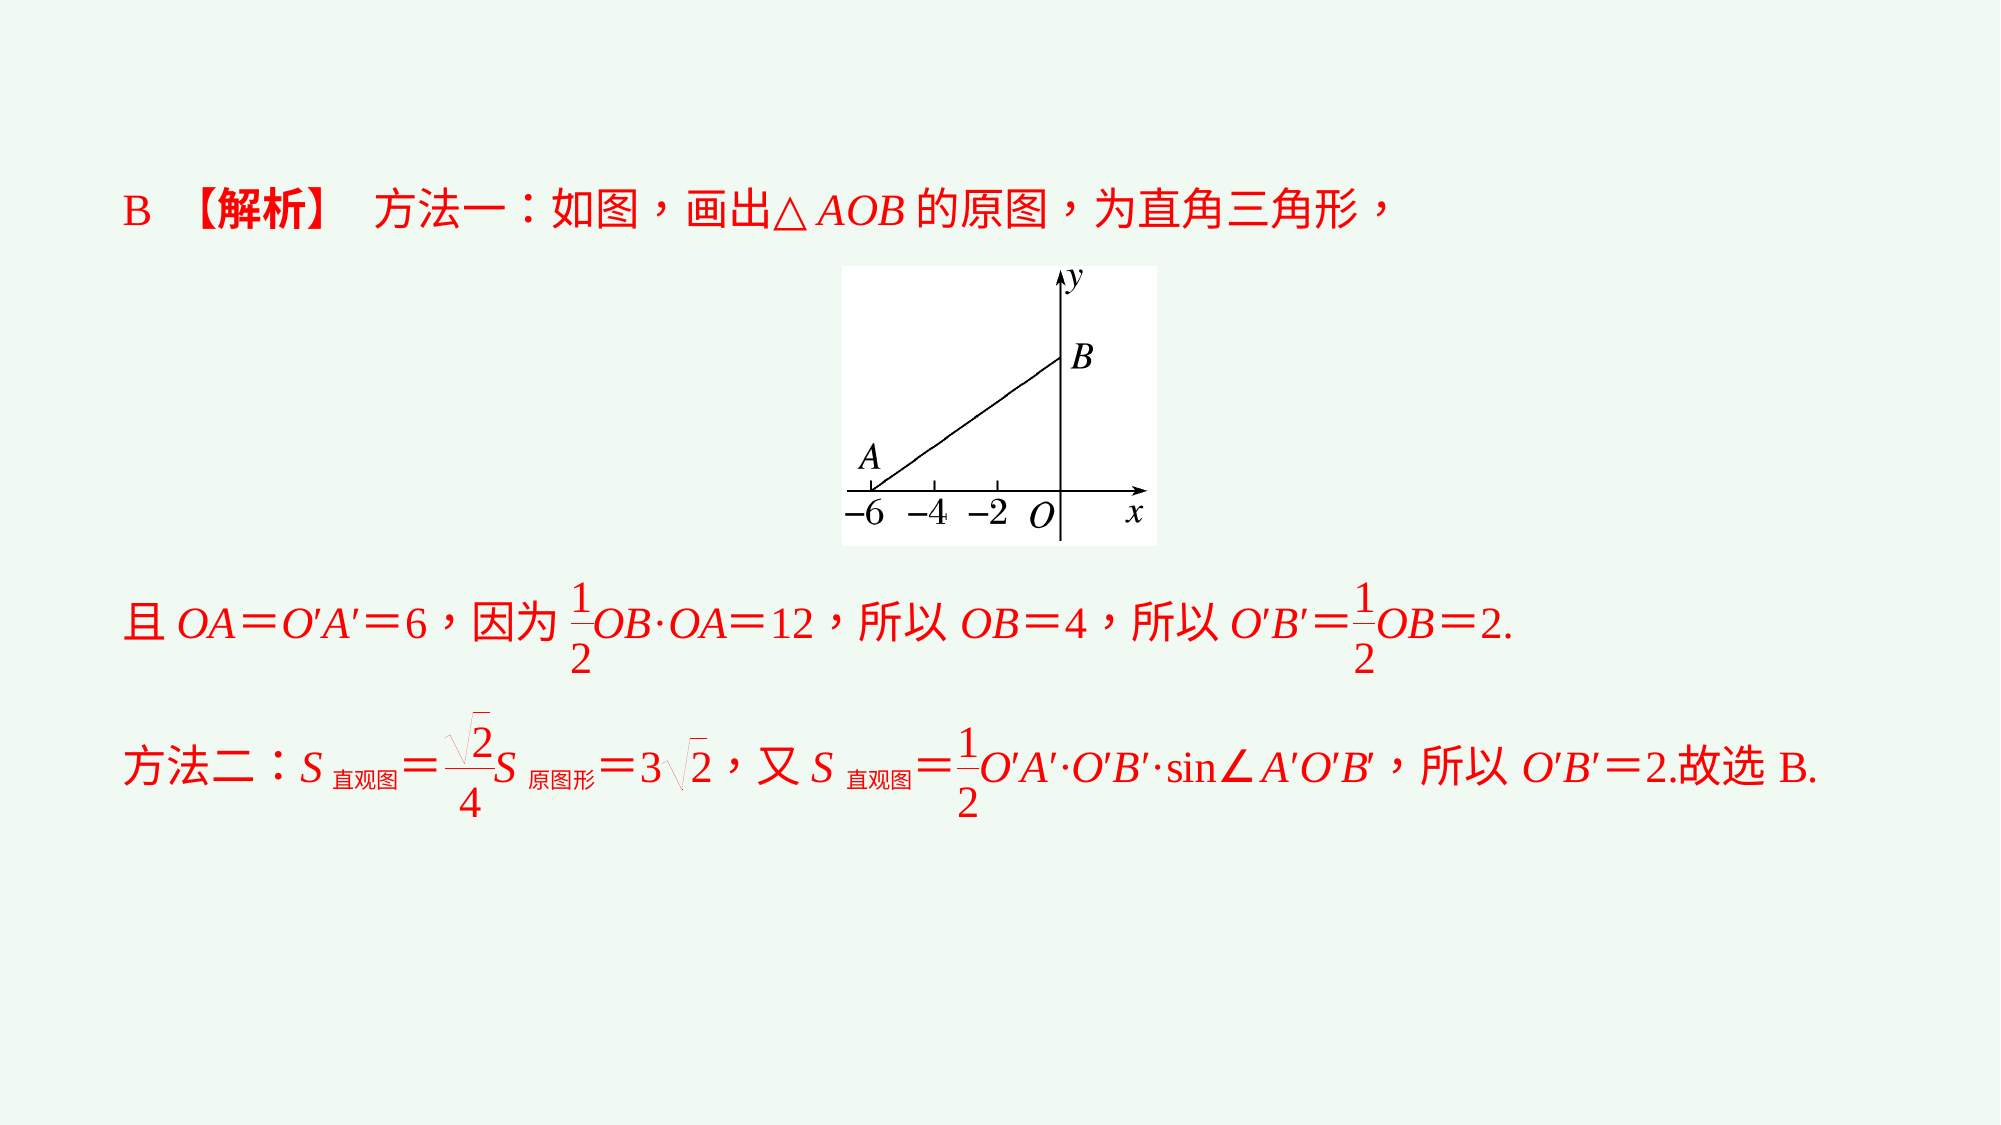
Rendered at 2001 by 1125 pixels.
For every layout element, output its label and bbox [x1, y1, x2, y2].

text_box [122, 180, 1881, 927]
